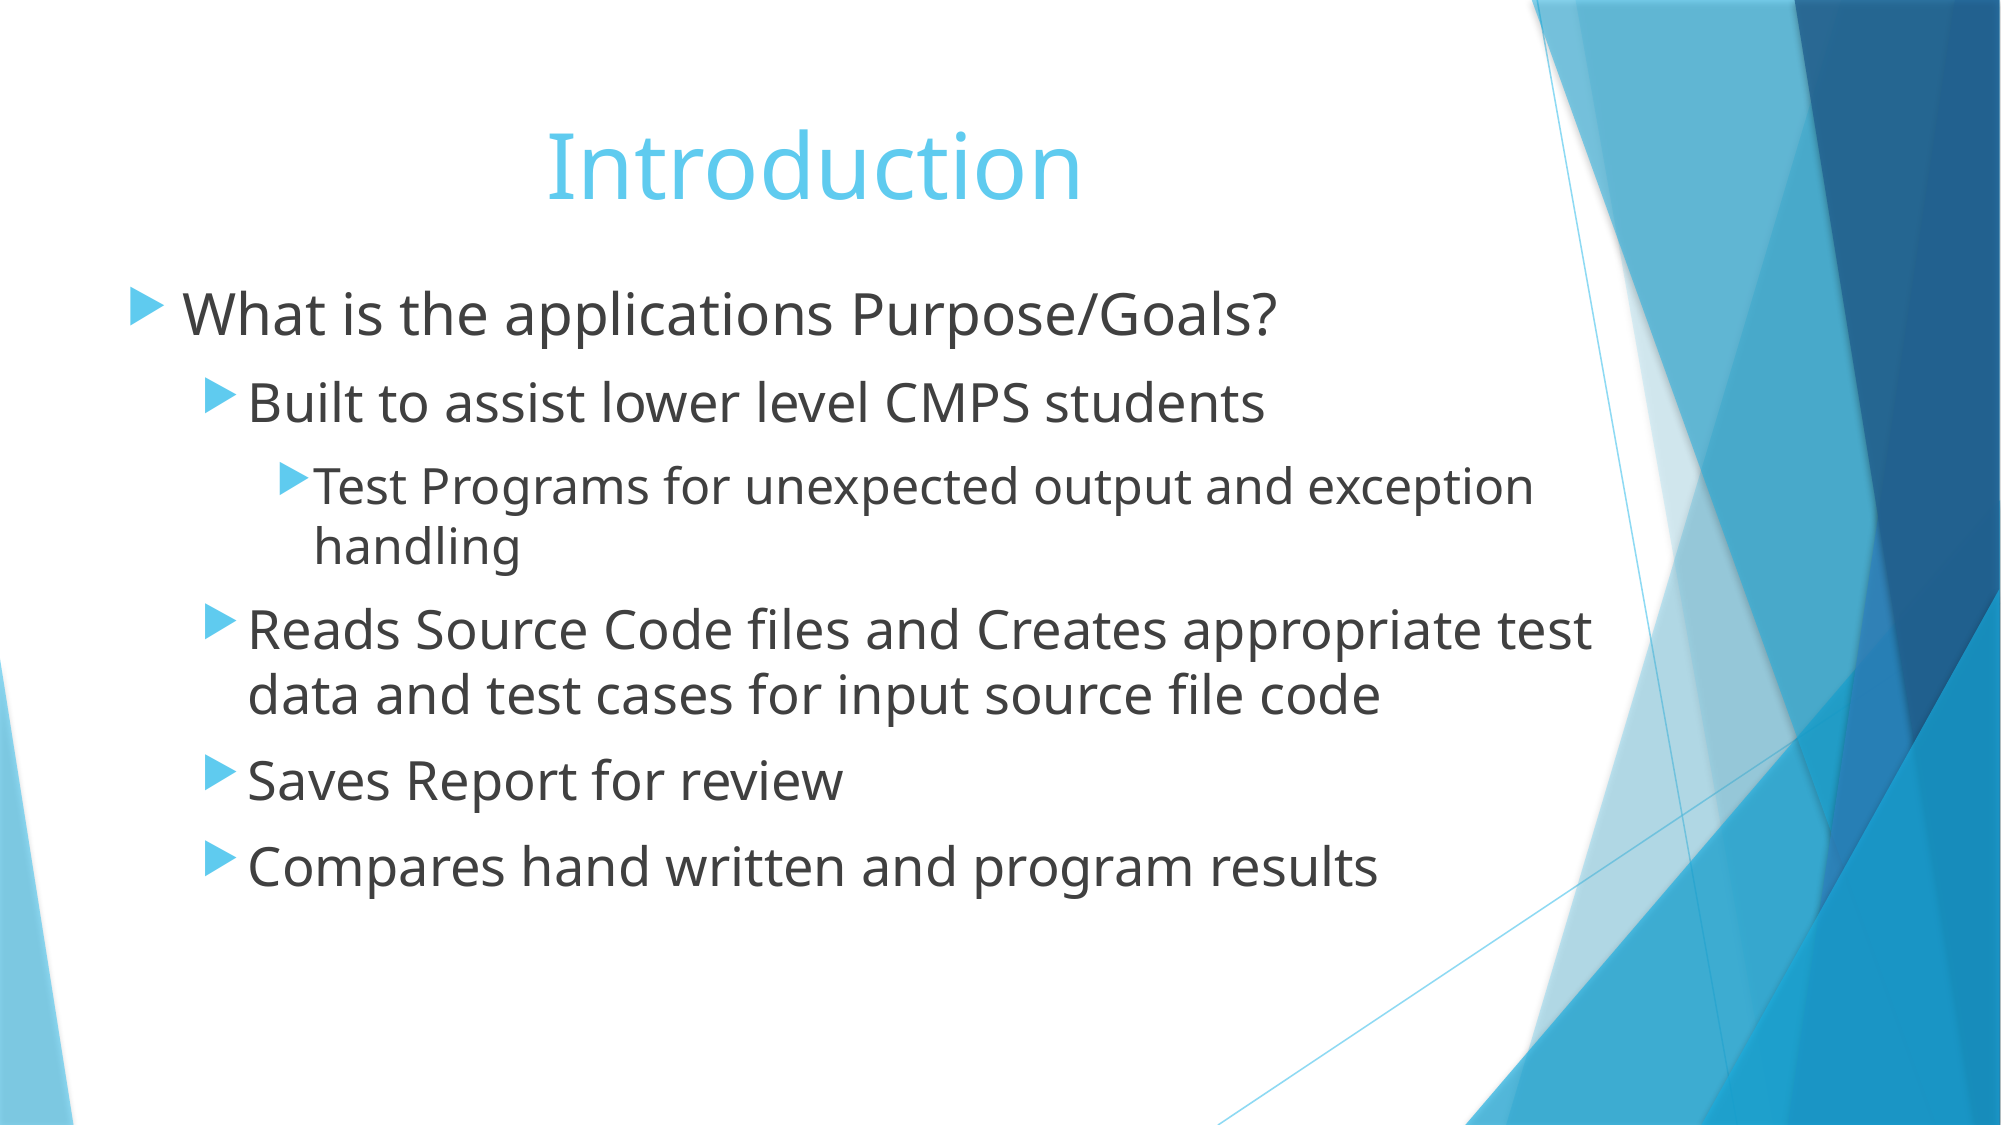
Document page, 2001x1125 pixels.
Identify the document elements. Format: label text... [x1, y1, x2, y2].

list What is the applications Purpose/Goals? Built to assist lower level CMPS students Test Programs for unexpected output and exception handling Reads Source Code files and Creates appropriate test data and test cases for input source file code Saves Report for review Compares hand written and program results [111, 270, 1690, 1077]
title Introduction [111, 99, 1522, 270]
